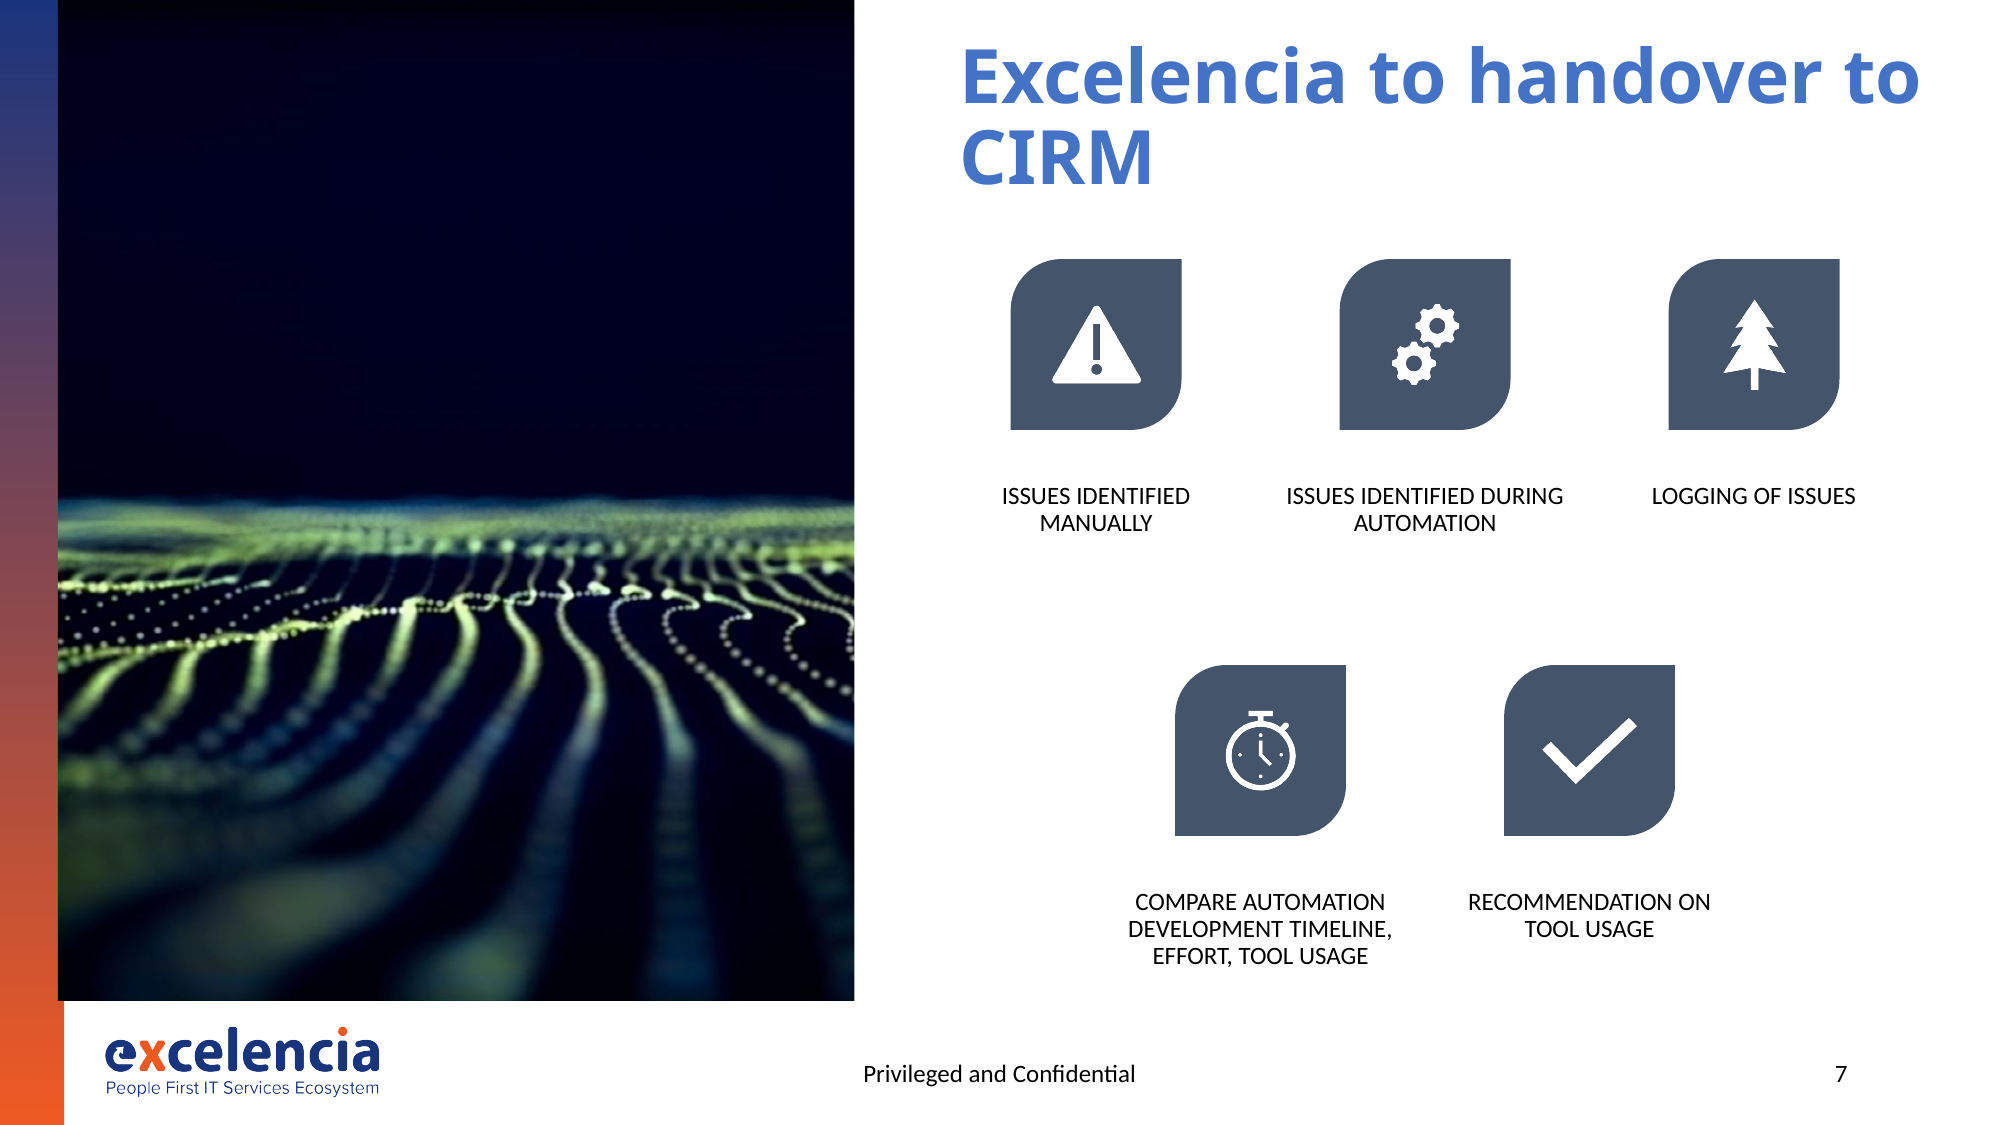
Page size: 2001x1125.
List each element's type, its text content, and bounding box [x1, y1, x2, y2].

slide_number 7 [1412, 1042, 1863, 1103]
picture [104, 1025, 385, 1100]
title Excelencia to handover to CIRM [855, 0, 2000, 240]
picture [57, 0, 855, 1001]
footer Privileged and Confidential [662, 1042, 1338, 1103]
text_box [955, 239, 1895, 1021]
